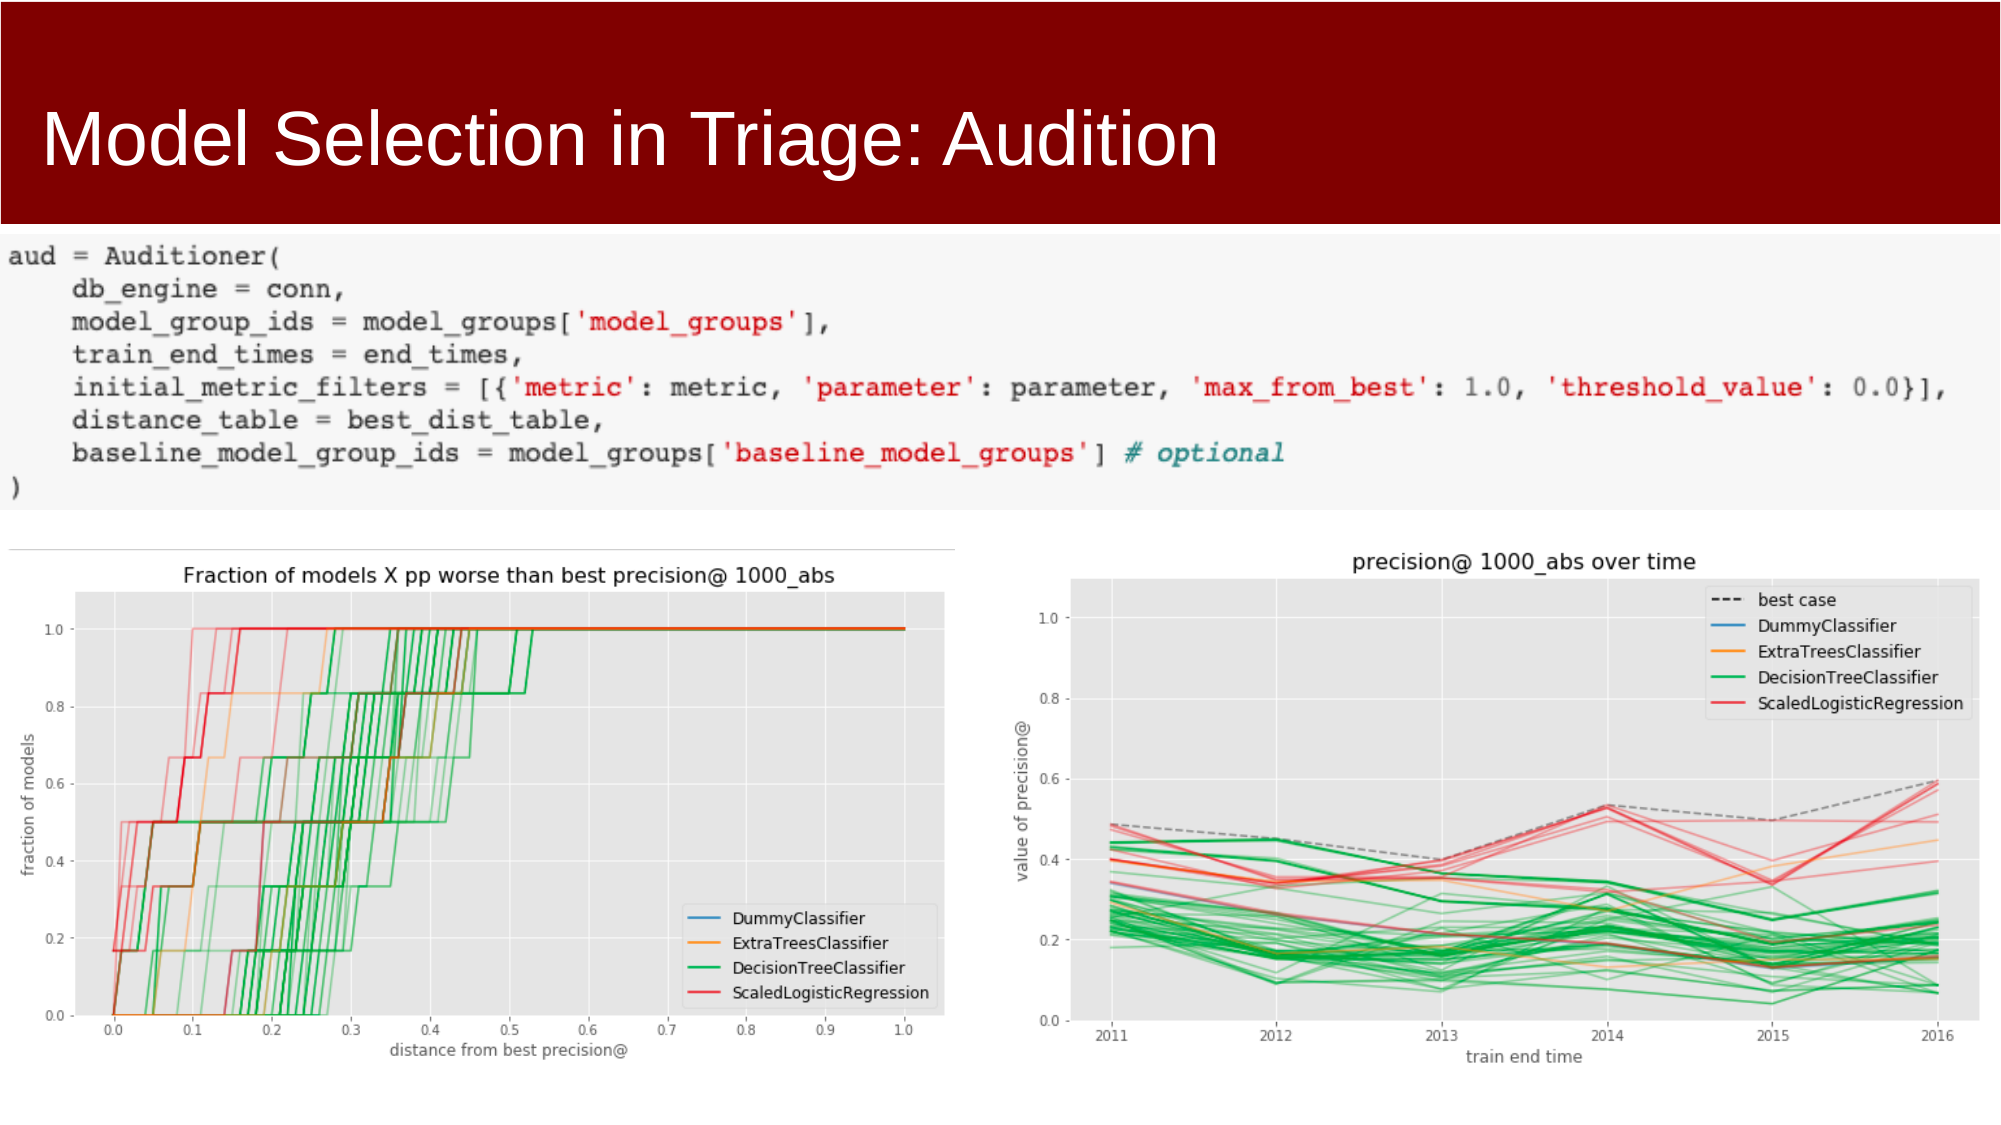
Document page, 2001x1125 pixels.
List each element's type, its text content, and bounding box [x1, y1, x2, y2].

picture [0, 234, 2000, 510]
picture [984, 545, 2000, 1090]
title Model Selection in Triage: Audition [21, 68, 1886, 194]
picture [0, 549, 956, 1069]
